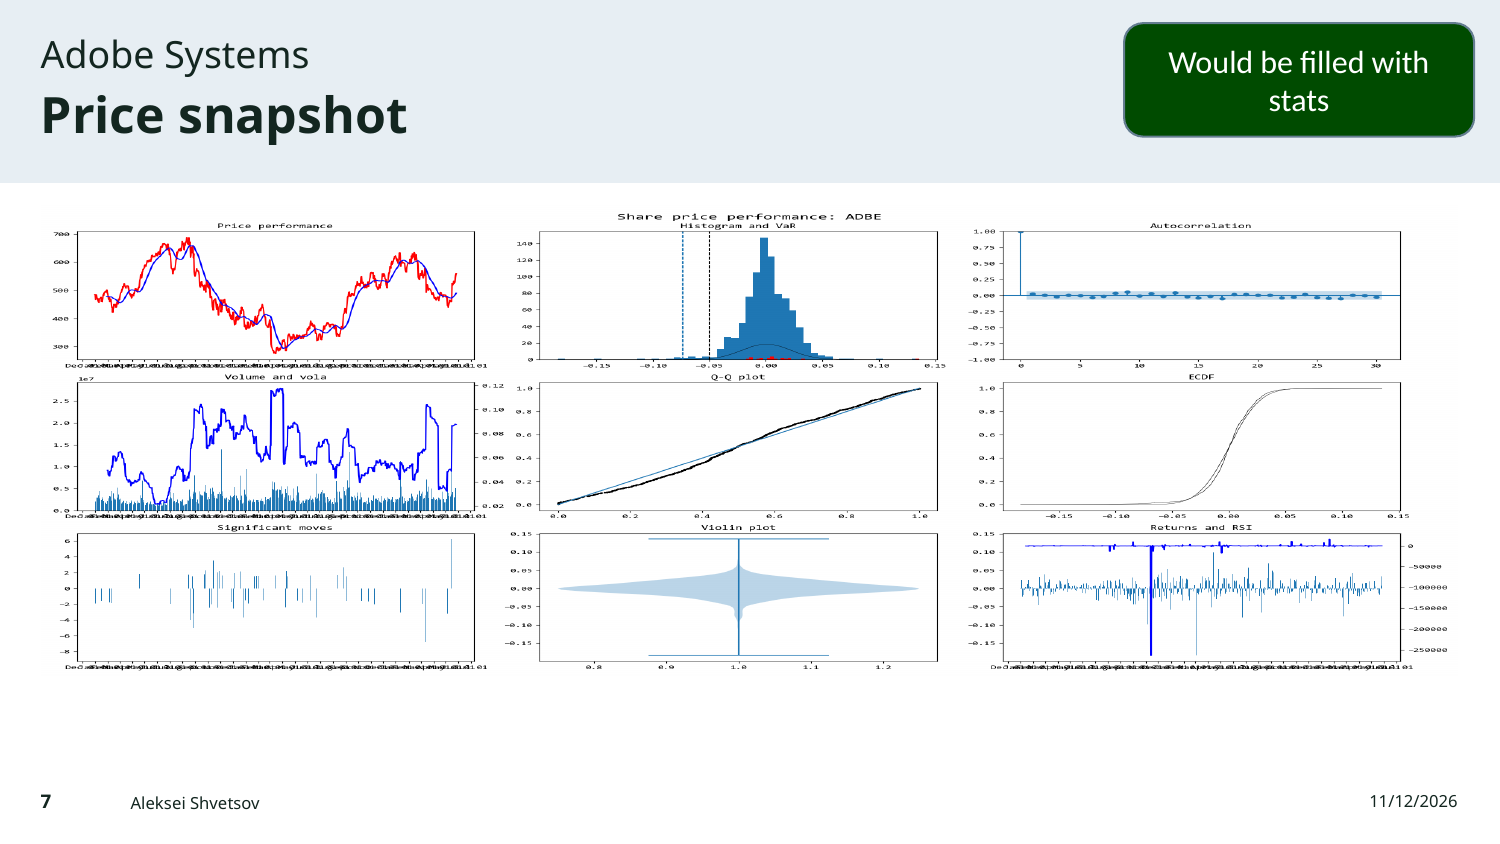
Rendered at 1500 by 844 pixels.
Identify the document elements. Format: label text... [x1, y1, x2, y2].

footer Aleksei Shvetsov [115, 782, 622, 824]
picture [41, 204, 1458, 676]
slide_number 7 [40, 782, 100, 824]
text_box Would be filled with stats [1123, 22, 1476, 138]
list Adobe Systems [40, 33, 1124, 81]
title Price snapshot [40, 81, 1458, 153]
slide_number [1310, 782, 1458, 824]
